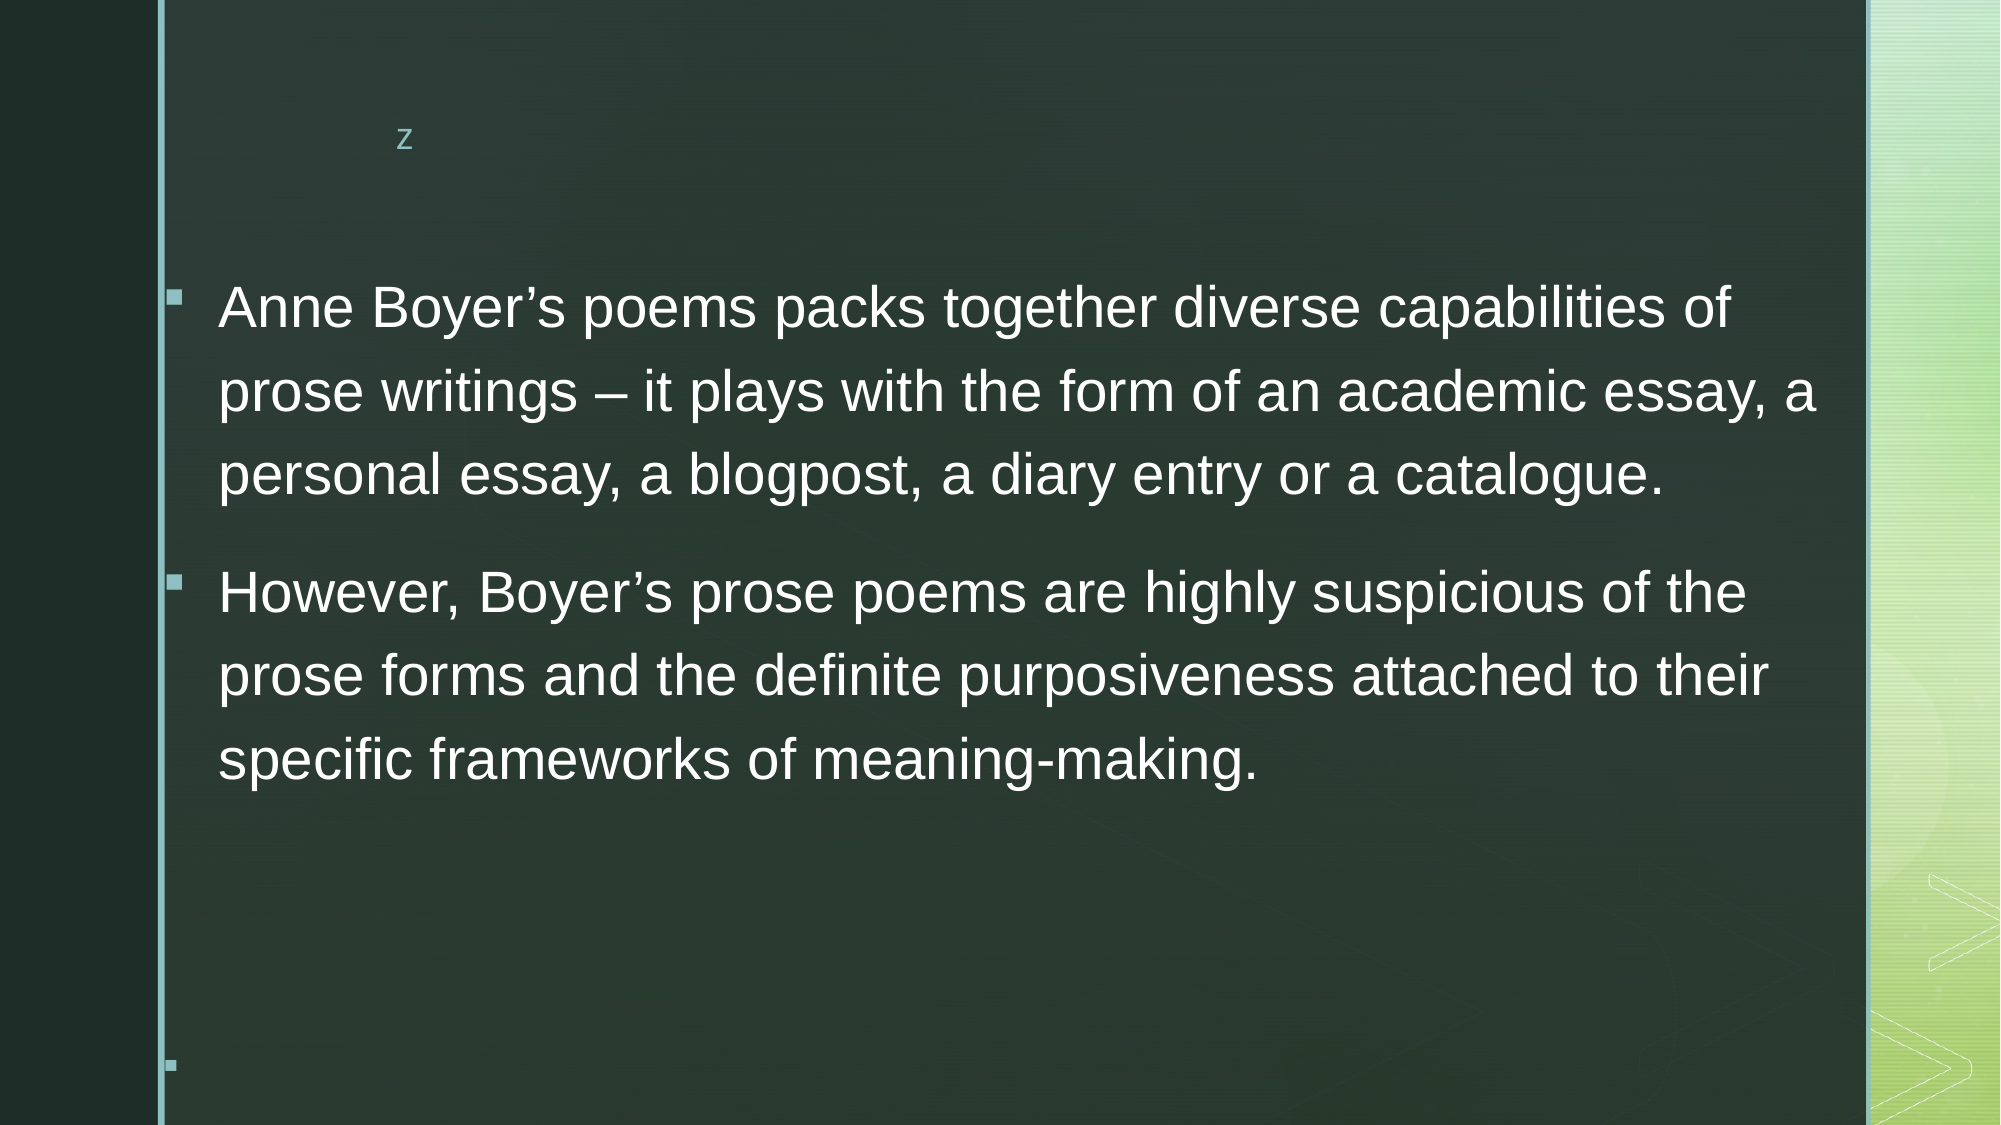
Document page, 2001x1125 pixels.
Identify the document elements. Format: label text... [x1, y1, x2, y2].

picture [1871, 0, 2001, 1125]
list Anne Boyer’s poems packs together diverse capabilities of prose writings – it plays with the form of an academic essay, a personal essay, a blogpost, a diary entry or a catalogue. However, Boyer’s prose poems are highly suspicious of the prose forms and the definite purposiveness attached to their specific frameworks of meaning-making. [147, 0, 1856, 1125]
